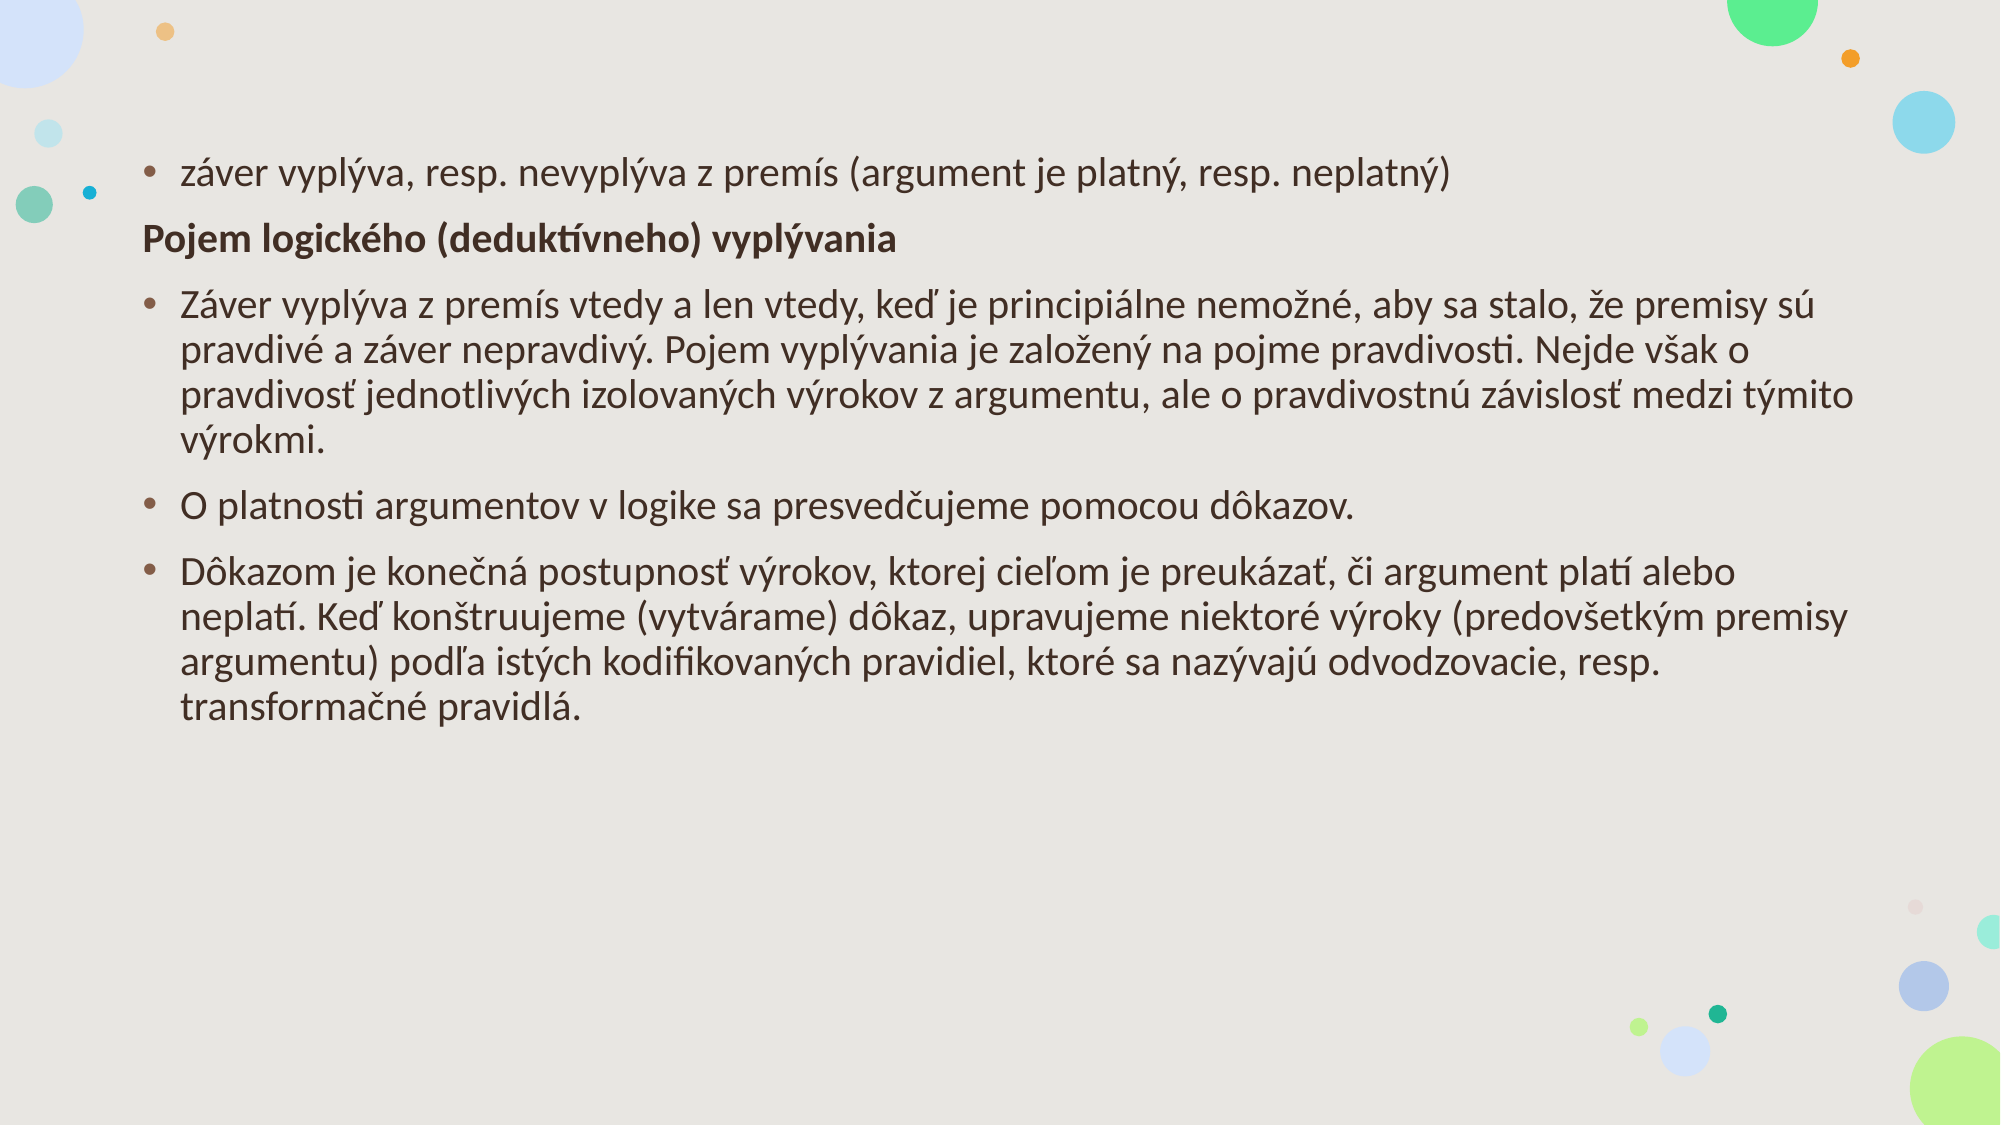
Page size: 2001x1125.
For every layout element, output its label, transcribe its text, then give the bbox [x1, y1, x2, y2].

list záver vyplýva, resp. nevyplýva z premís (argument je platný, resp. neplatný) Pojem logického (deduktívneho) vyplývania Záver vyplýva z premís vtedy a len vtedy, keď je principiálne nemožné, aby sa stalo, že premisy sú pravdivé a záver nepravdivý. Pojem vyplývania je založený na pojme pravdivosti. Nejde však o pravdivosť jednotlivých izolovaných výrokov z argumentu, ale o pravdivostnú závislosť medzi týmito výrokmi. O platnosti argumentov v logike sa presvedčujeme pomocou dôkazov. Dôkazom je konečná postupnosť výrokov, ktorej cieľom je preukázať, či argument platí alebo neplatí. Keď konštruujeme (vytvárame) dôkaz, upravujeme niektoré výroky (predovšetkým premisy argumentu) podľa istých kodifikovaných pravidiel, ktoré sa nazývajú odvodzovacie, resp. transformačné pravidlá. [127, 143, 1877, 1014]
